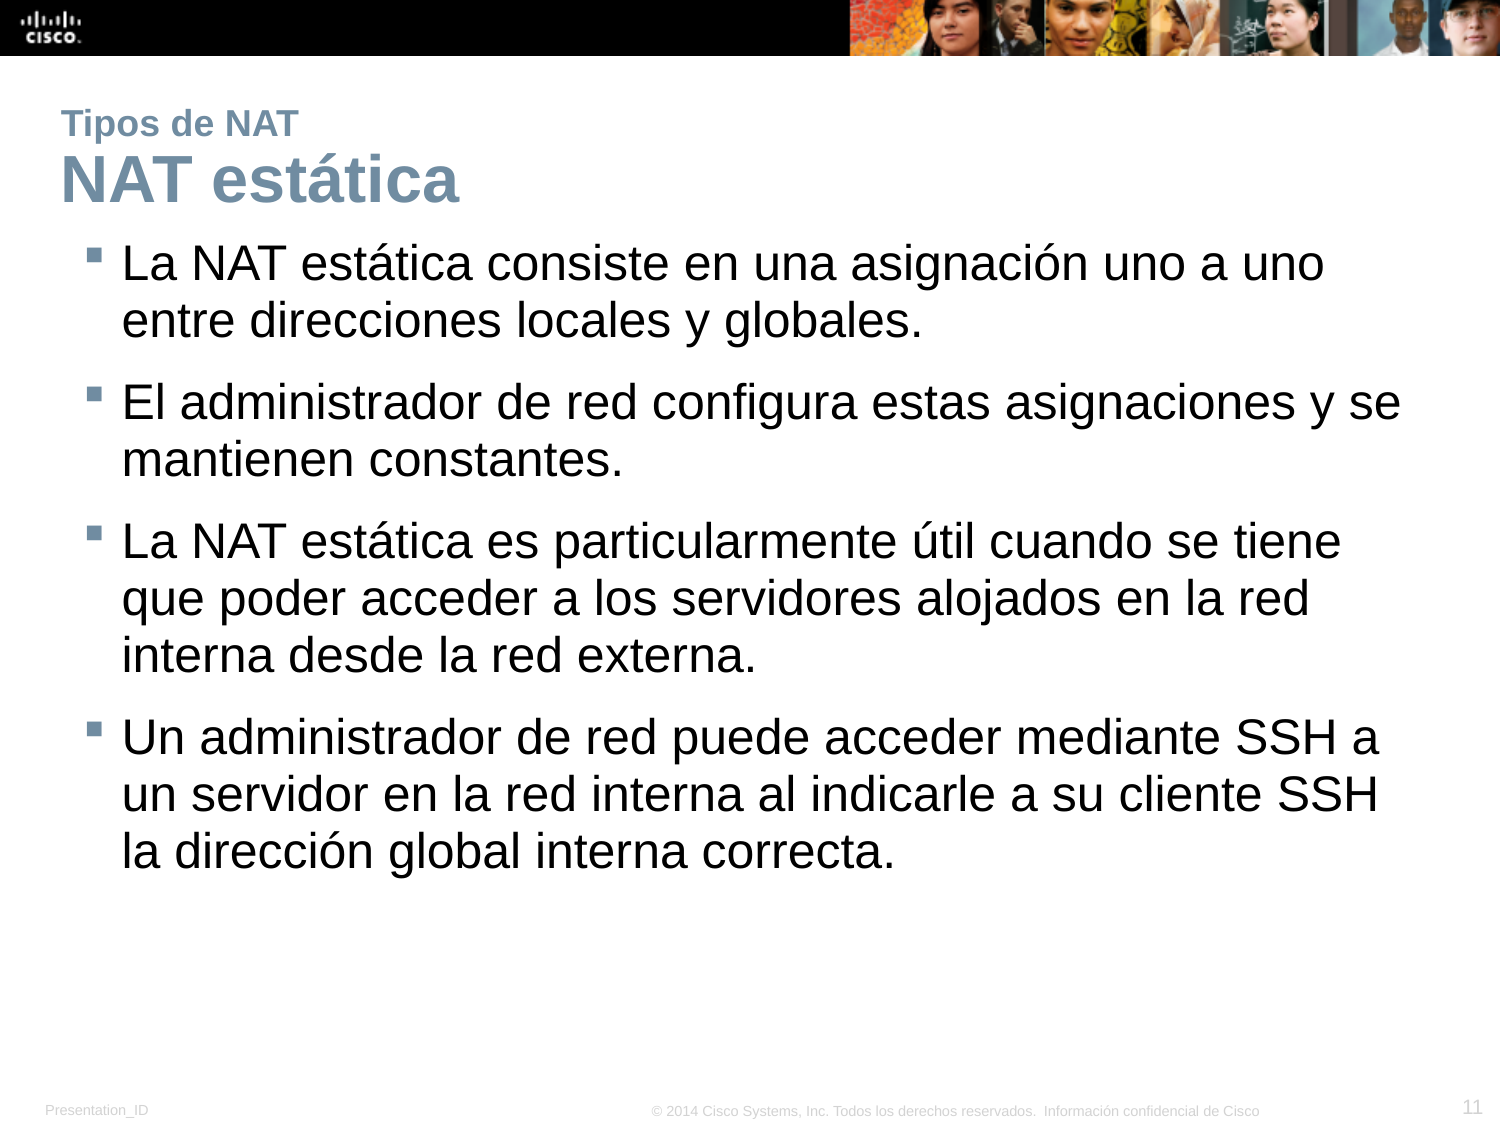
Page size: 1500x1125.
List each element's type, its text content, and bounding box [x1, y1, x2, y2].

title Tipos de NAT NAT estática [47, 85, 1384, 224]
list La NAT estática consiste en una asignación uno a uno entre direcciones locales y globales. El administrador de red configura estas asignaciones y se mantienen constantes. La NAT estática es particularmente útil cuando se tiene que poder acceder a los servidores alojados en la red interna desde la red externa. Un administrador de red puede acceder mediante SSH a un servidor en la red interna al indicarle a su cliente SSH la dirección global interna correcta. [69, 227, 1420, 965]
picture [0, 0, 1500, 56]
